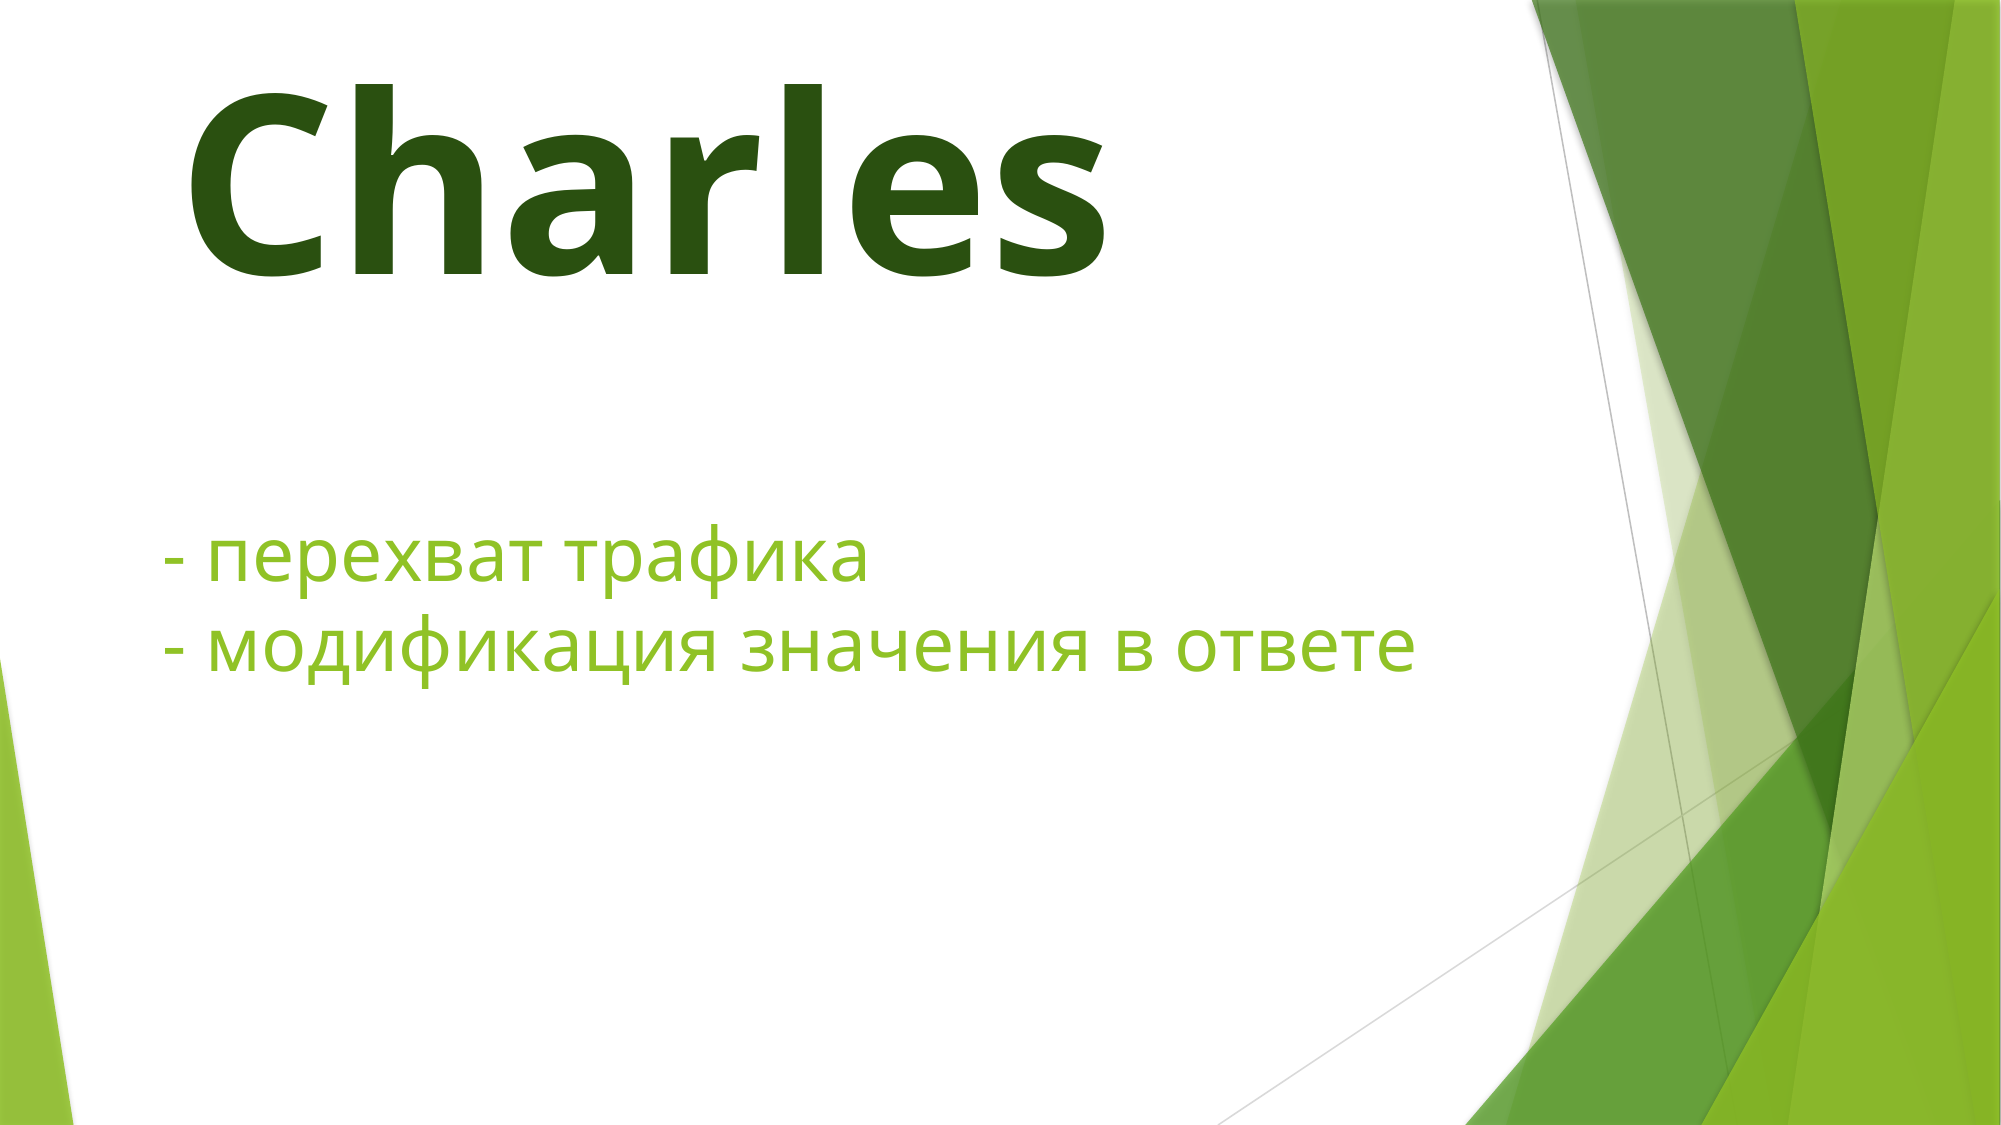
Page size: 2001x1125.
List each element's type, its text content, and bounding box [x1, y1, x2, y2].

text_box Charles [162, 84, 1888, 303]
title - перехват трафика - модификация значения в ответе [146, 498, 1872, 717]
